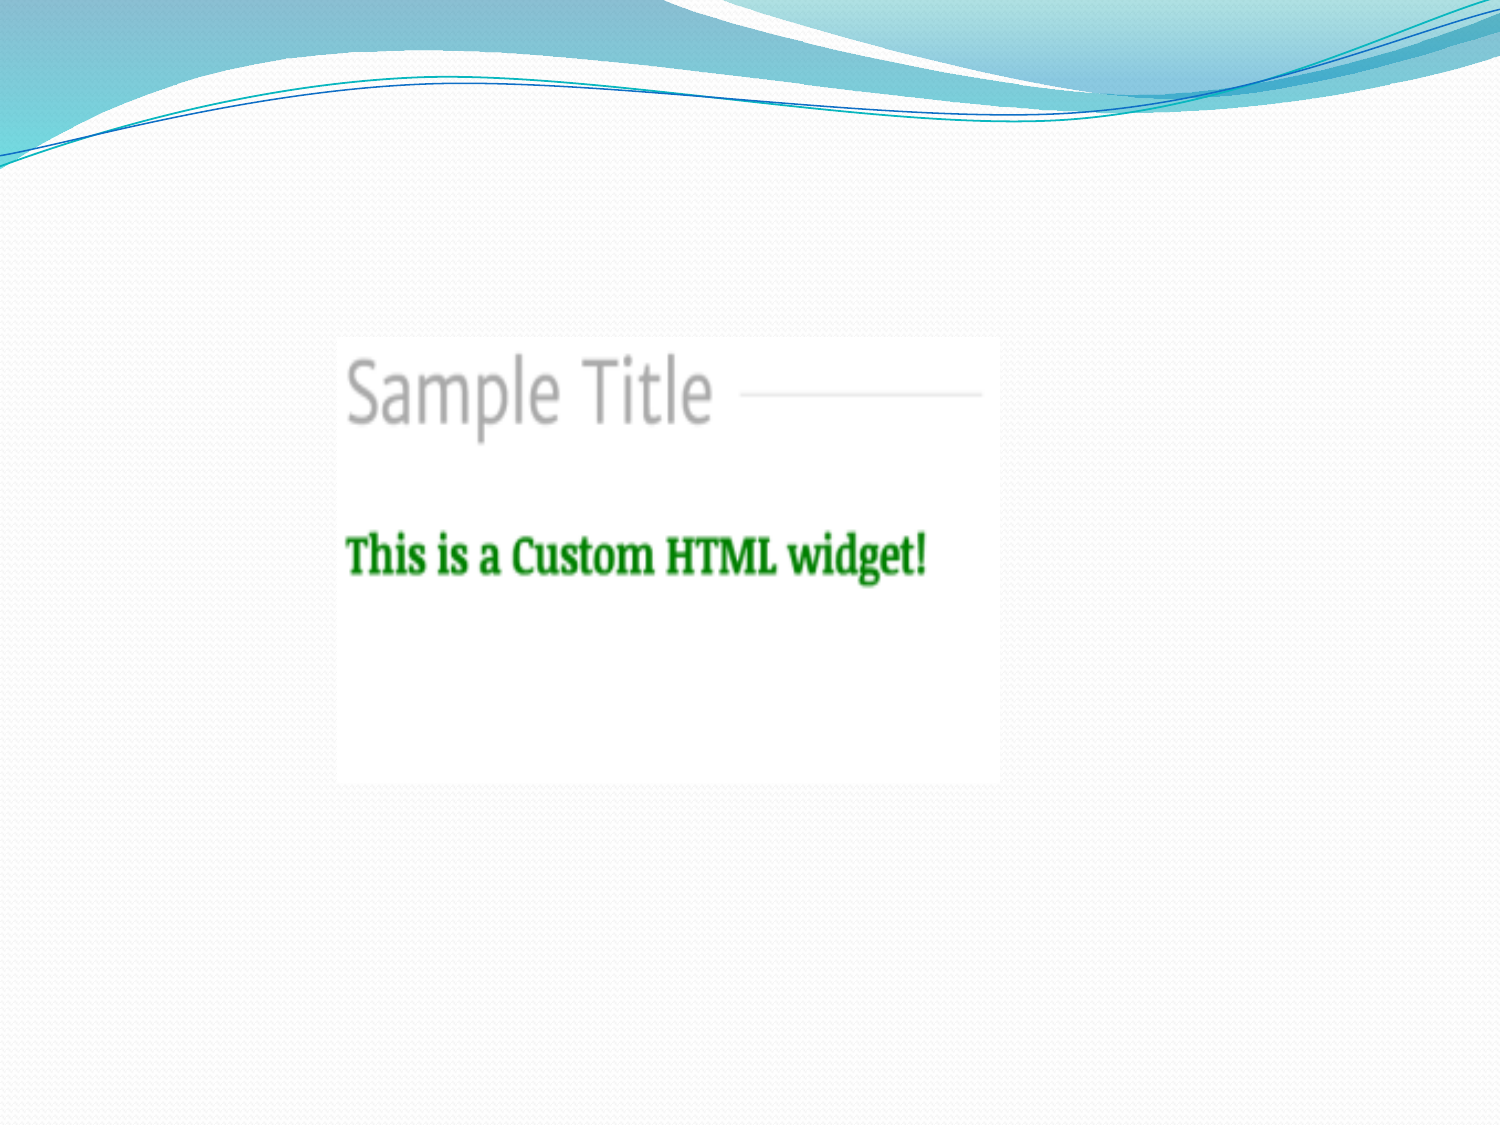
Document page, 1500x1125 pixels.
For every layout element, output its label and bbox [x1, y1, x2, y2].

list [337, 337, 1001, 784]
